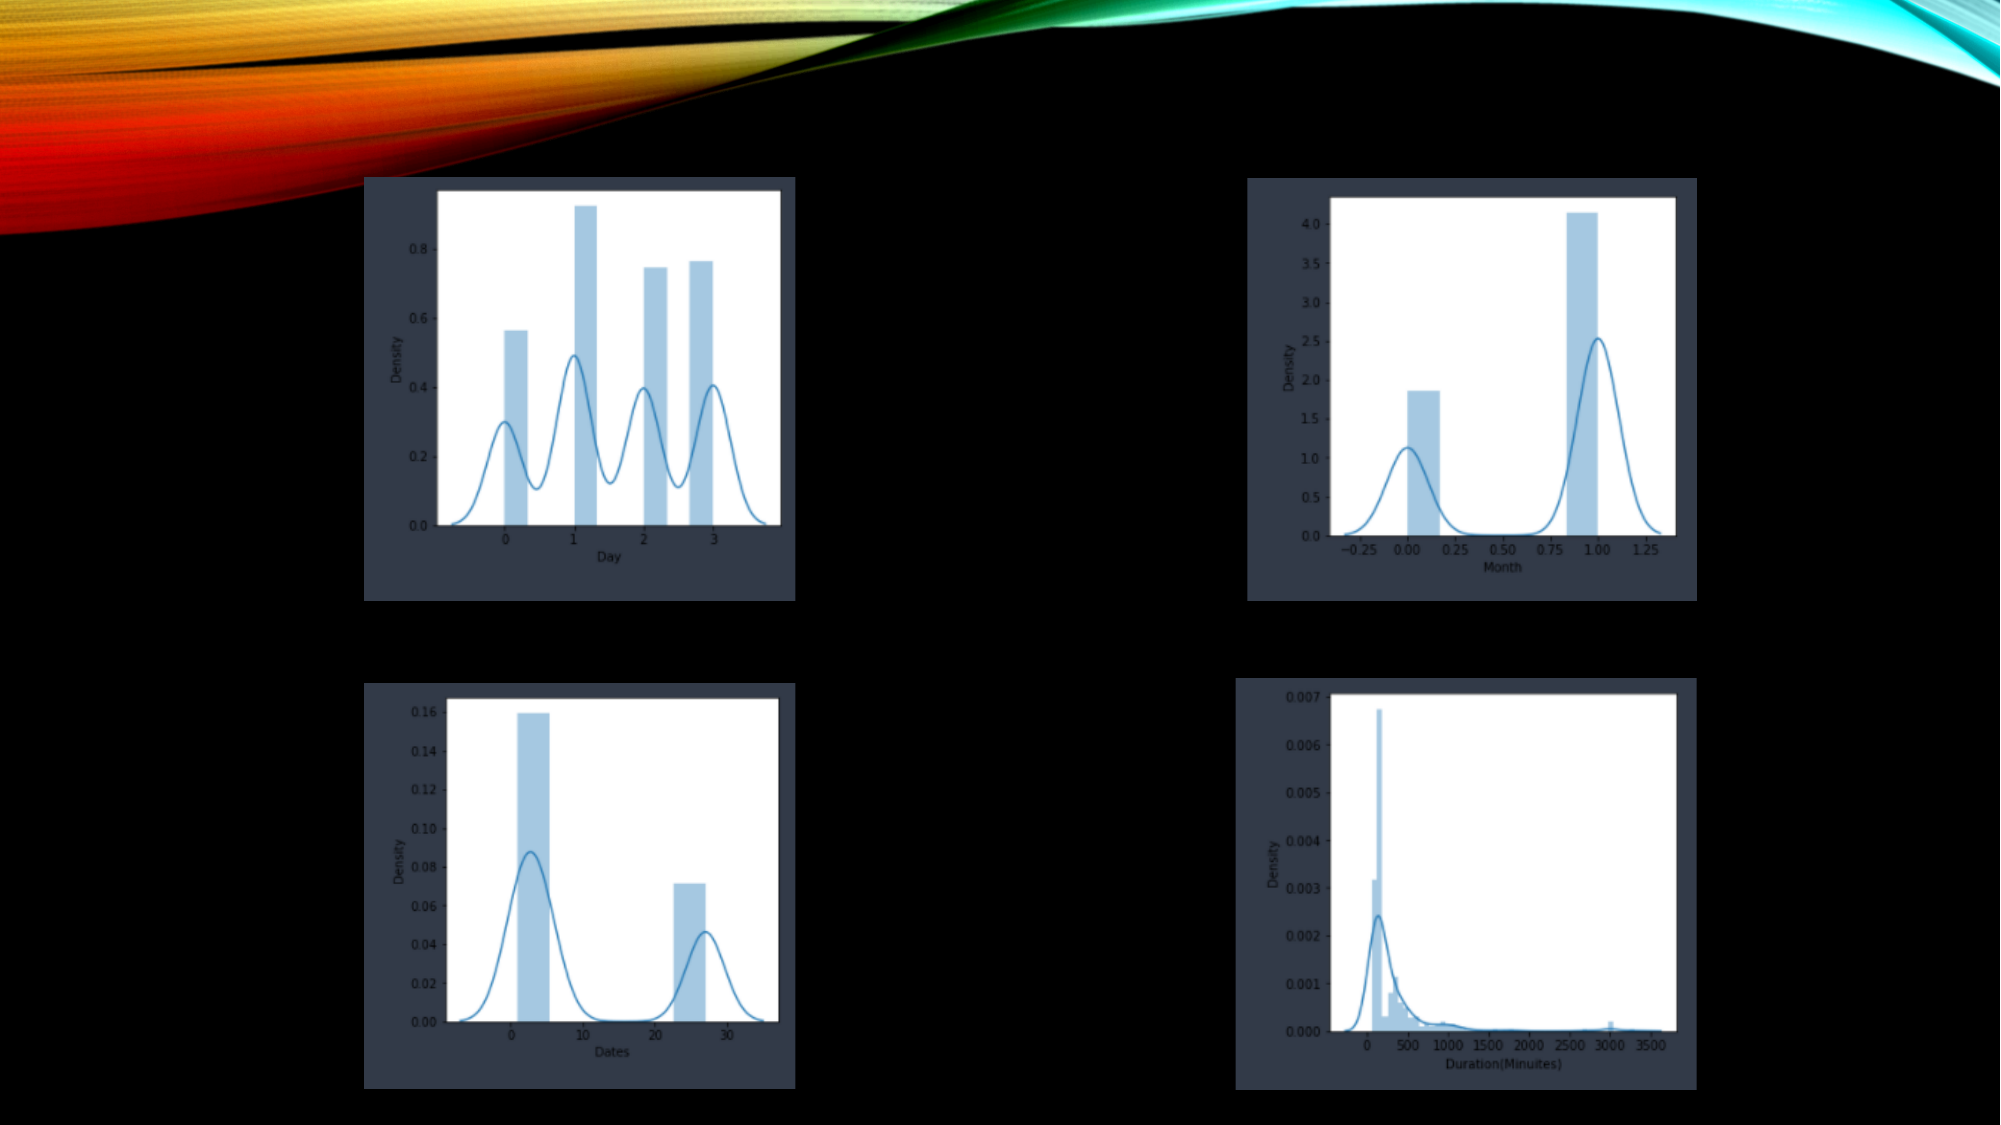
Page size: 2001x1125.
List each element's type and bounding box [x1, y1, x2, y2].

picture [363, 682, 796, 1090]
picture [0, 0, 2000, 602]
picture [1235, 677, 1697, 1091]
